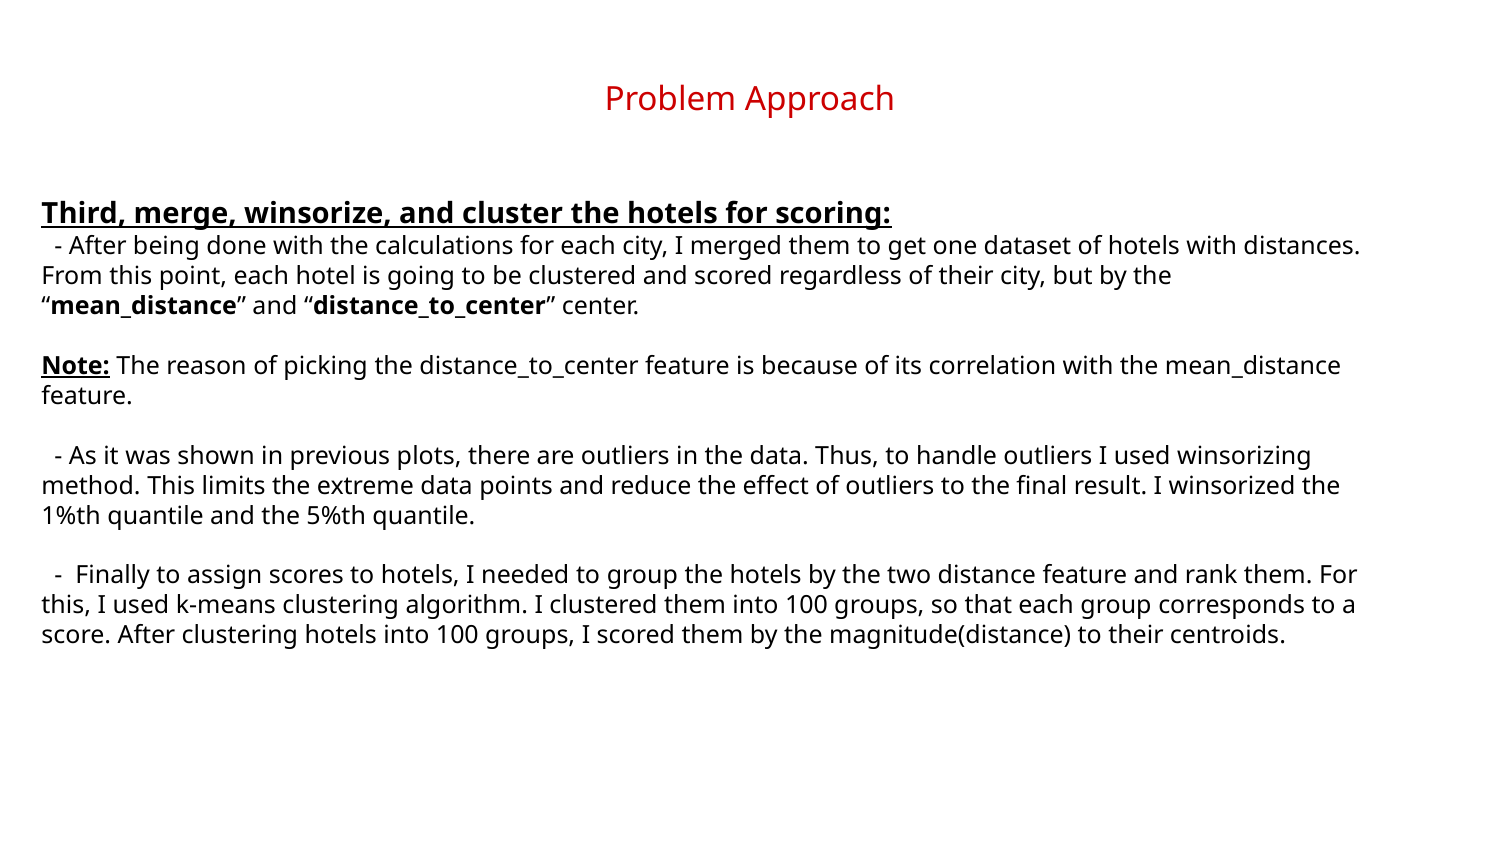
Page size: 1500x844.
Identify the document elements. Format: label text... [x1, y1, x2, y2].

text_box Third, merge, winsorize, and cluster the hotels for scoring: - After being done with the calculations for each city, I merged them to get one dataset of hotels with distances. From this point, each hotel is going to be clustered and scored regardless of their city, but by the “mean_distance” and “distance_to_center” center. Note: The reason of picking the distance_to_center feature is because of its correlation with the mean_distance feature. - As it was shown in previous plots, there are outliers in the data. Thus, to handle outliers I used winsorizing method. This limits the extreme data points and reduce the effect of outliers to the final result. I winsorized the 1%th quantile and the 5%th quantile. - Finally to assign scores to hotels, I needed to group the hotels by the two distance feature and rank them. For this, I used k-means clustering algorithm. I clustered them into 100 groups, so that each group corresponds to a score. After clustering hotels into 100 groups, I scored them by the magnitude(distance) to their centroids. [26, 214, 1387, 630]
text_box Problem Approach [416, 62, 1084, 141]
